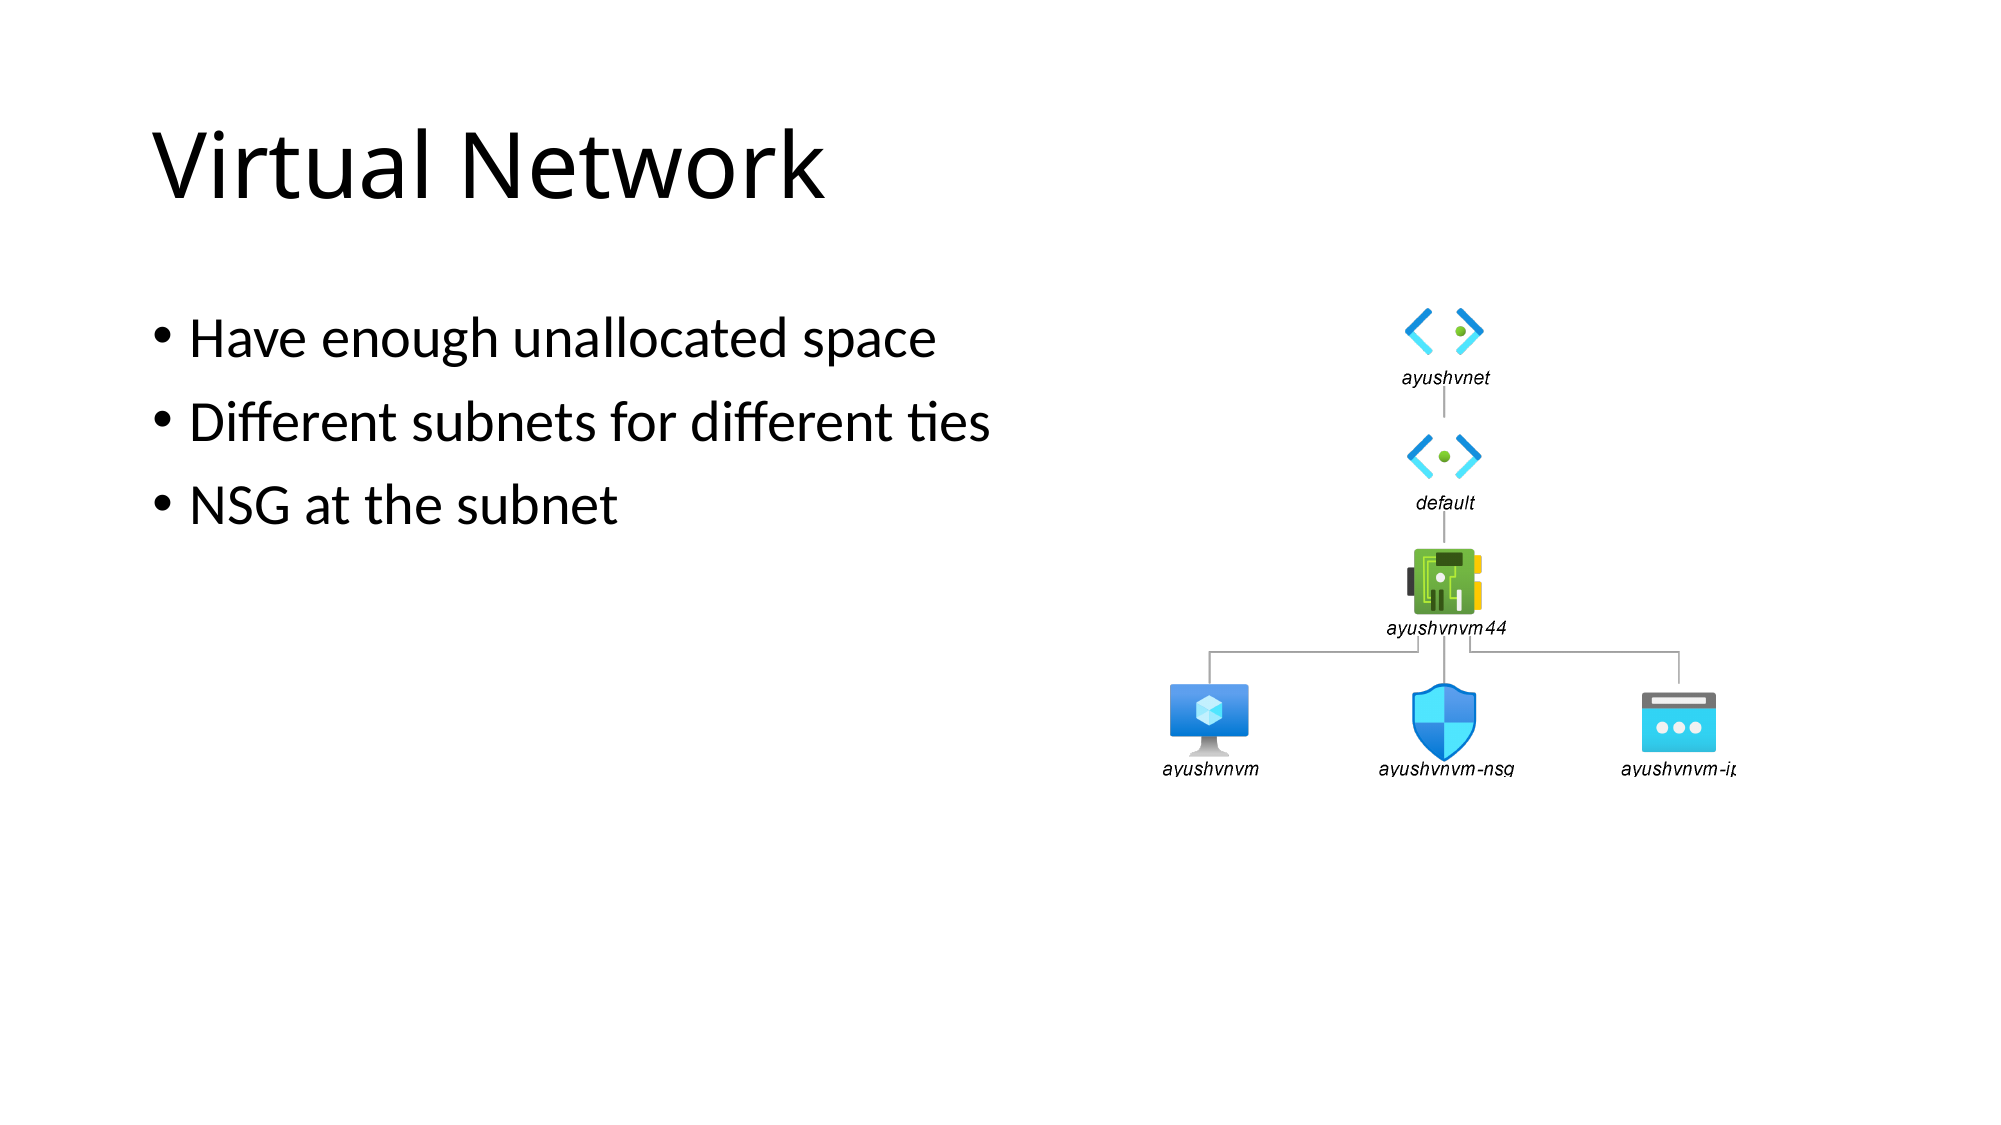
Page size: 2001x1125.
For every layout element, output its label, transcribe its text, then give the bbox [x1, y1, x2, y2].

list Have enough unallocated space Different subnets for different ties NSG at the subnet [137, 299, 1070, 640]
title Virtual Network [137, 59, 1863, 278]
picture [1162, 292, 1736, 778]
